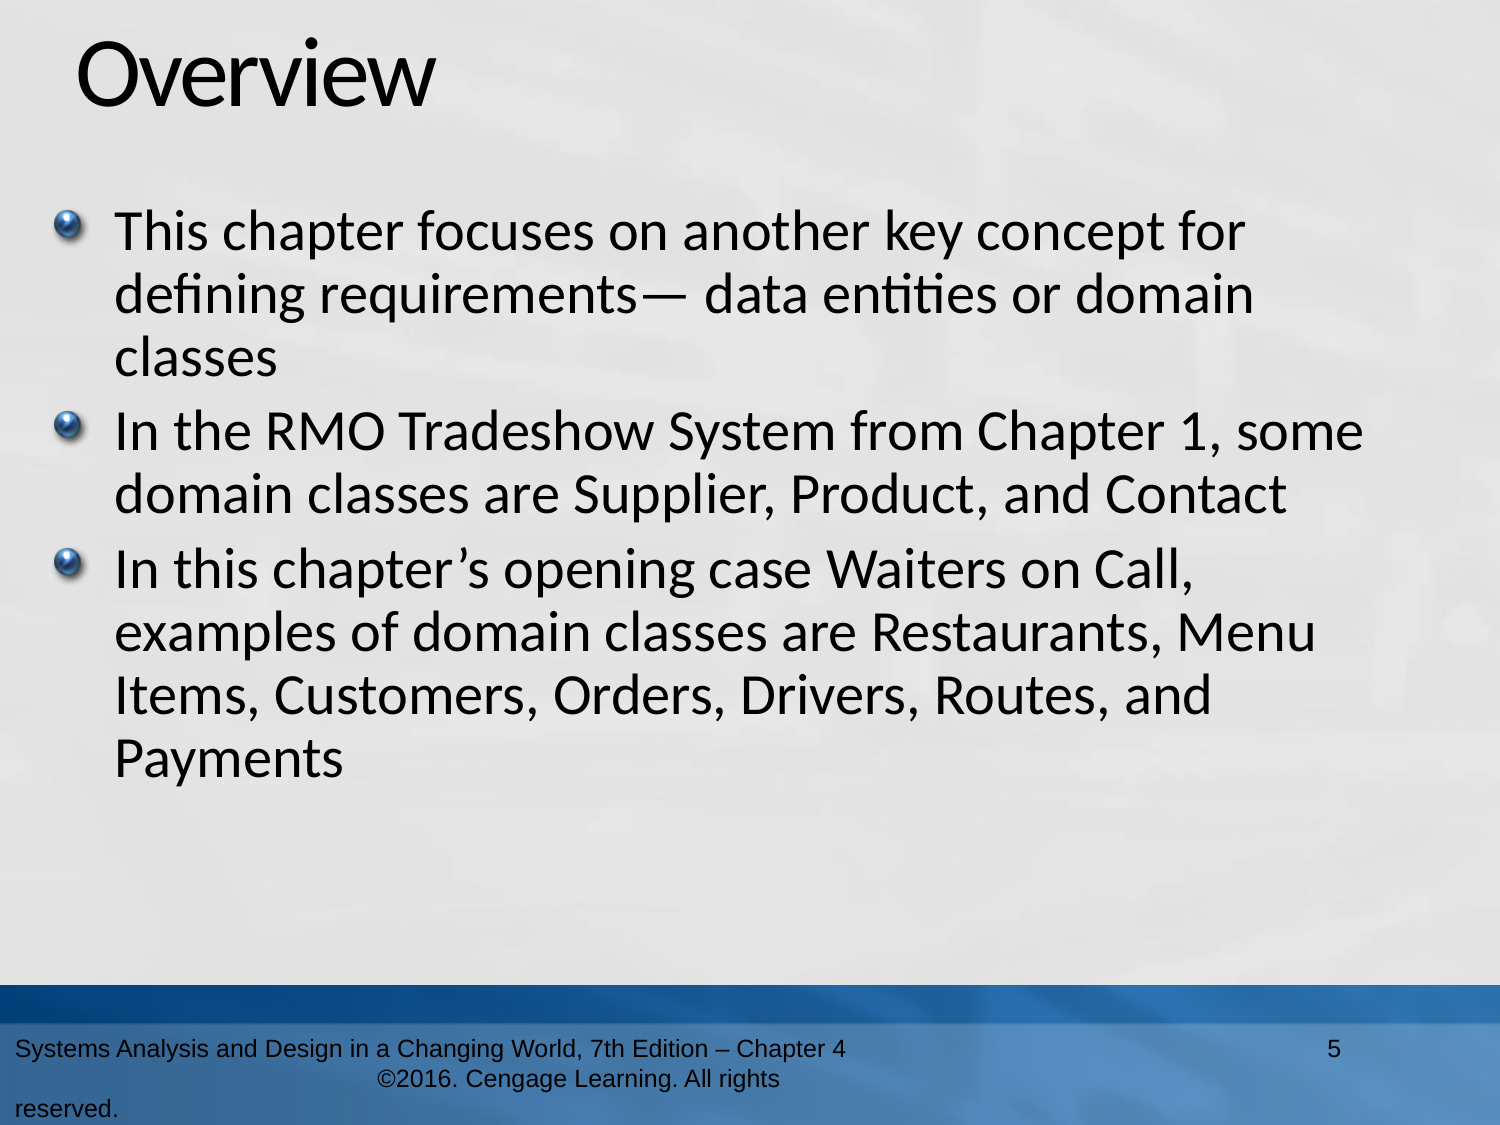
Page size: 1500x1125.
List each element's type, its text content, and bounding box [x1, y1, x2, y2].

title Overview [75, 20, 1313, 188]
slide_number 5 [1312, 1025, 1500, 1100]
list This chapter focuses on another key concept for defining requirements— data entities or domain classes In the RMO Tradeshow System from Chapter 1, some domain classes are Supplier, Product, and Contact In this chapter’s opening case Waiters on Call, examples of domain classes are Restaurants, Menu Items, Customers, Orders, Drivers, Routes, and Payments [50, 200, 1400, 801]
footer Systems Analysis and Design in a Changing World, 7th Edition – Chapter 4 ©2016. Cengage Learning. All rights reserved. [0, 1025, 900, 1100]
picture [0, 0, 1500, 1125]
